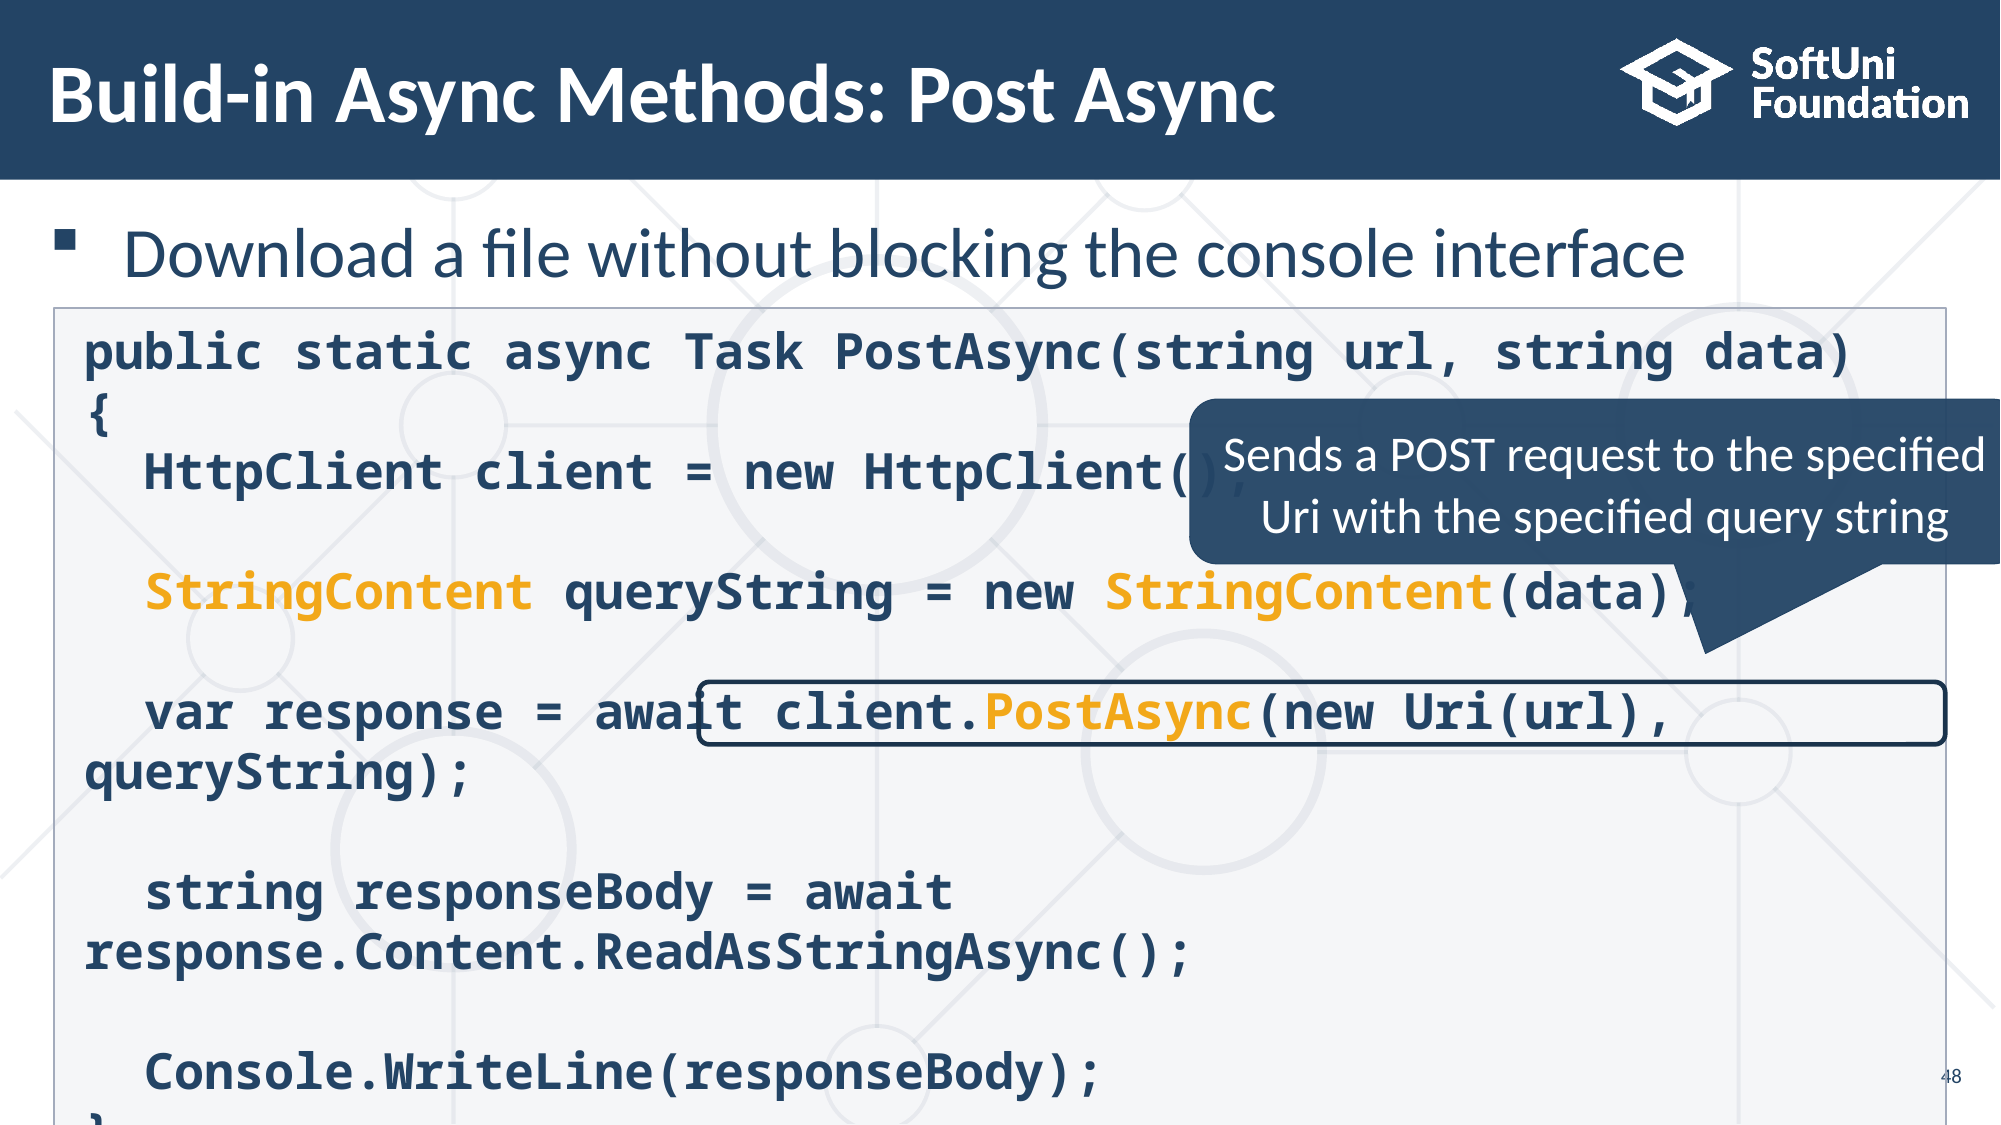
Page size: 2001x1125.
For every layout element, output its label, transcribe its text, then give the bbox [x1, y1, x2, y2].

picture [1619, 38, 1968, 126]
slide_number 48 [1947, 1049, 1968, 1101]
text_box [696, 679, 1948, 747]
title Build-in Async Methods: Post Async [31, 16, 1591, 162]
text_box public static async Task PostAsync(string url, string data) { HttpClient client = new HttpClient(); StringContent queryString = new StringContent(data); var response = await client.PostAsync(new Uri(url), queryString); string responseBody = await response.Content.ReadAsStringAsync(); Console.WriteLine(responseBody); } [54, 308, 1947, 1125]
list Download a file without blocking the console interface [31, 196, 1970, 309]
text_box Sends a POST request to the specified Uri with the specified query string [1189, 399, 2000, 654]
